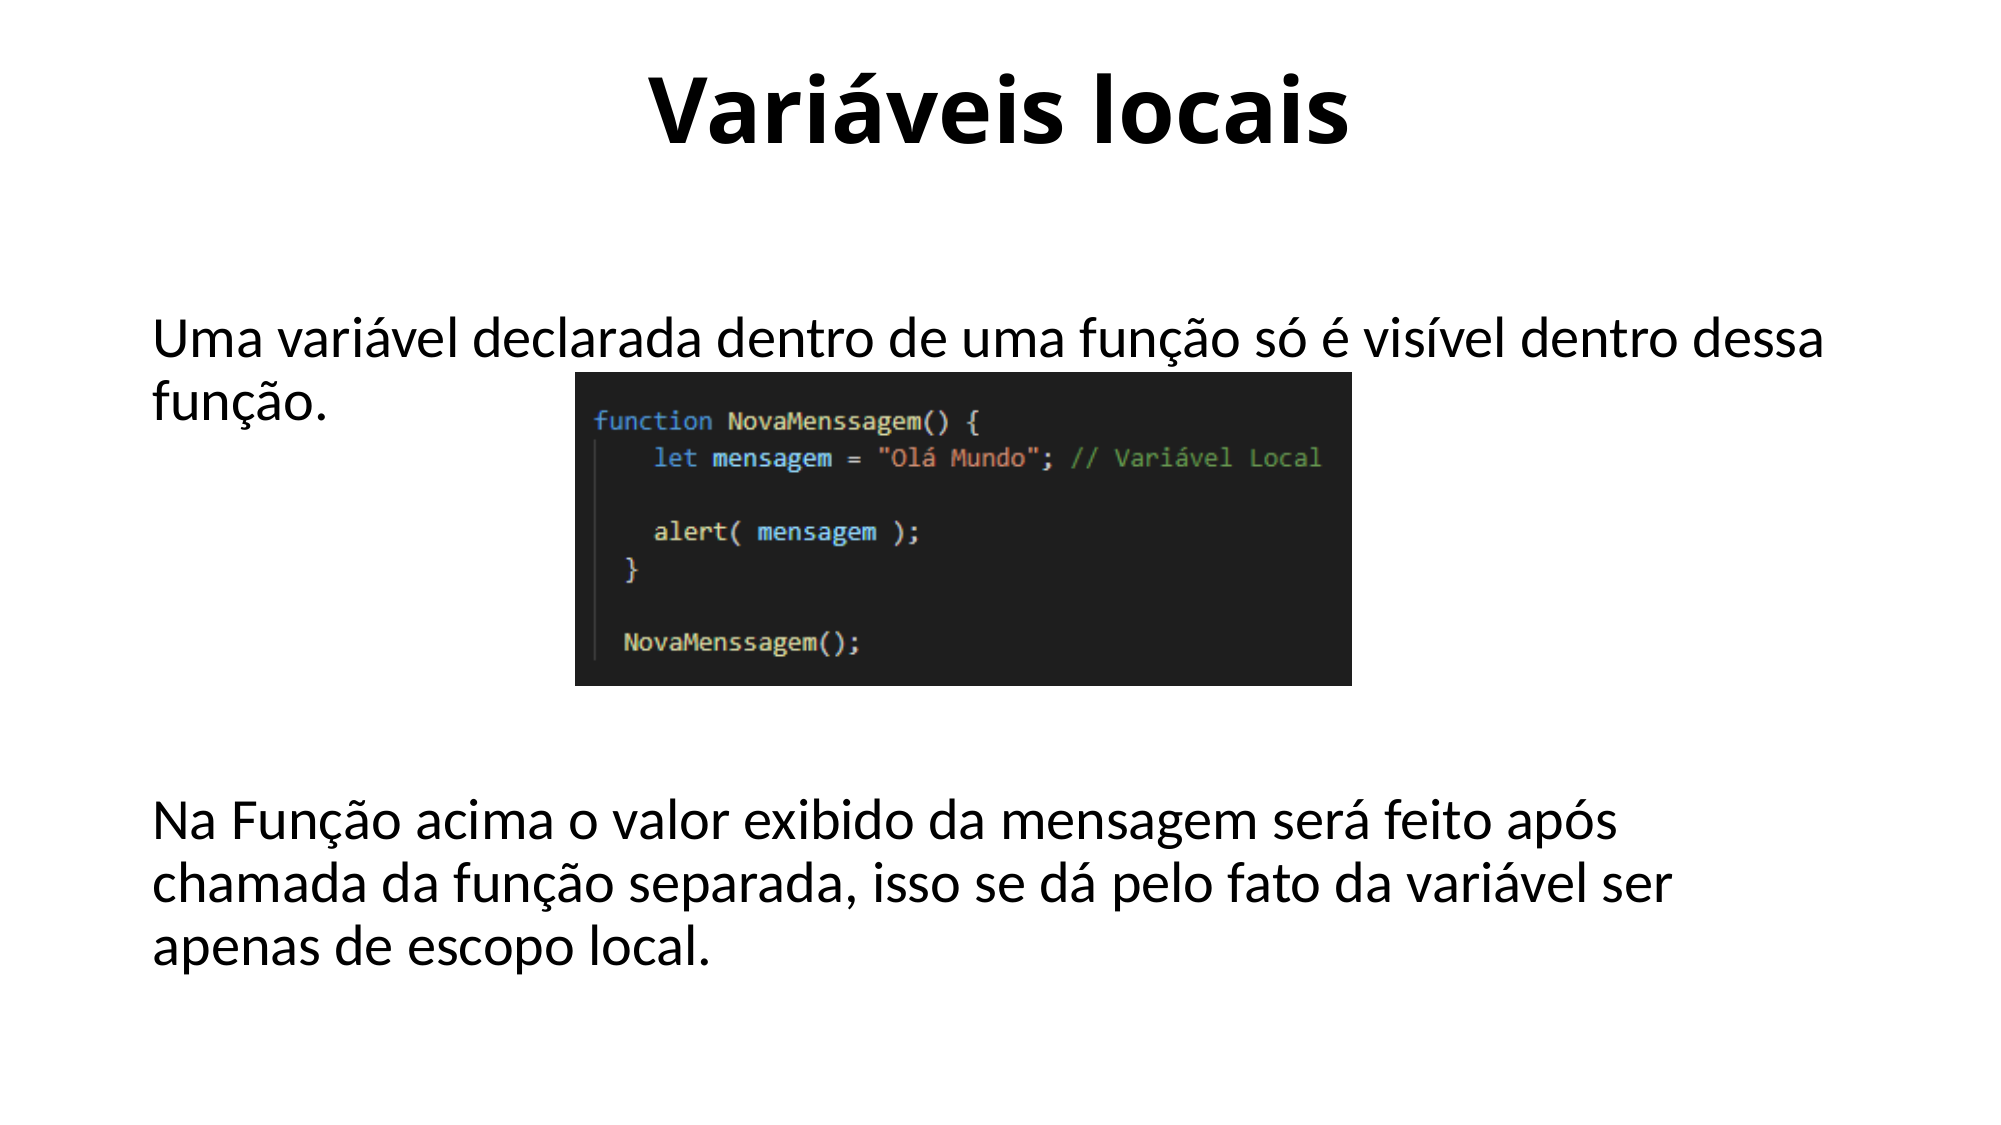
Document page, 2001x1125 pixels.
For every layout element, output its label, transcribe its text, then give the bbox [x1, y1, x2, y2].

picture [575, 372, 1352, 686]
title Variáveis ​​locais [137, 59, 1863, 278]
list Uma variável declarada dentro de uma função só é visível dentro dessa função. Na Função acima o valor exibido da mensagem será feito após chamada da função separada, isso se dá pelo fato da variável ser apenas de escopo local. [137, 299, 1863, 1014]
